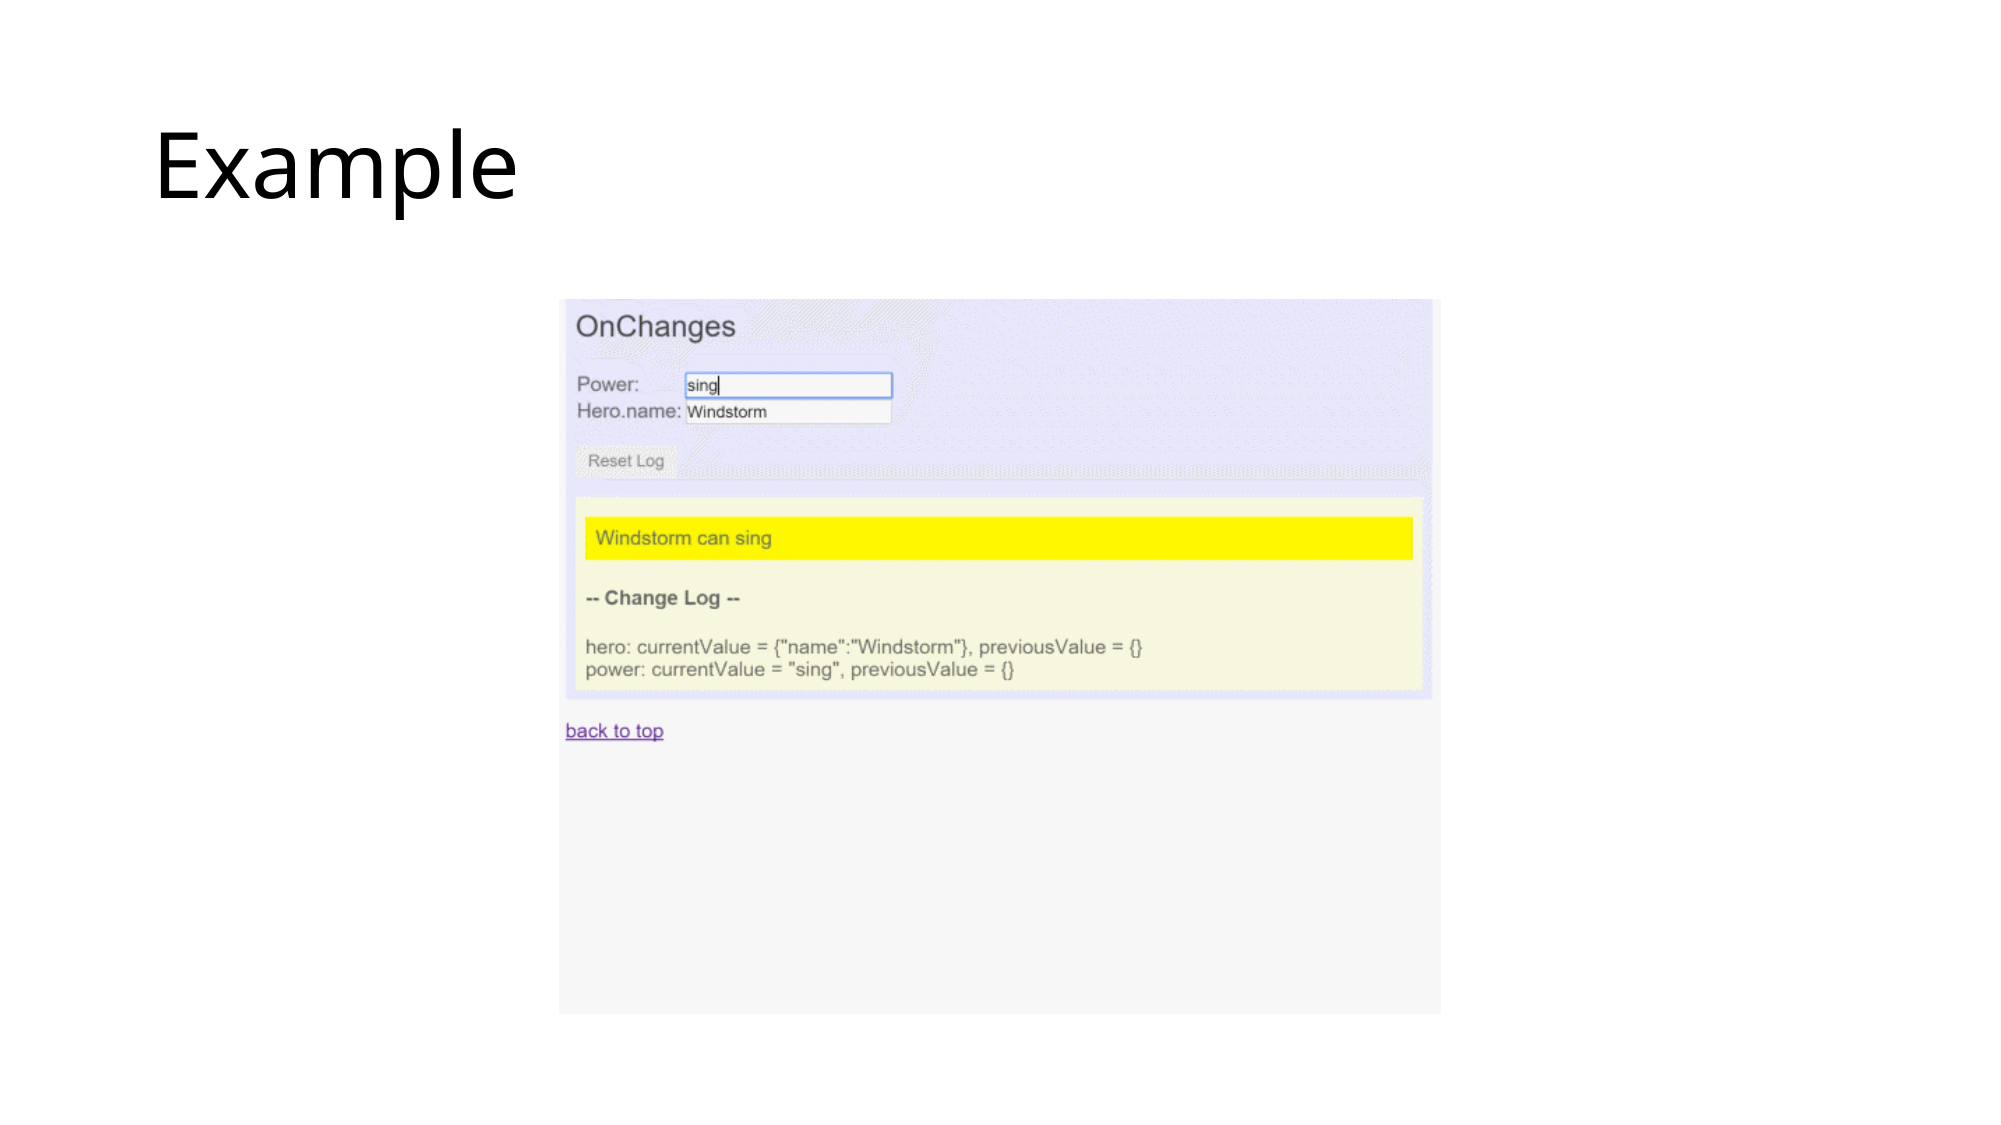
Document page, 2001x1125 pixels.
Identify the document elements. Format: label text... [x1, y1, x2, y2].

title Example [137, 59, 1863, 278]
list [559, 299, 1441, 1014]
